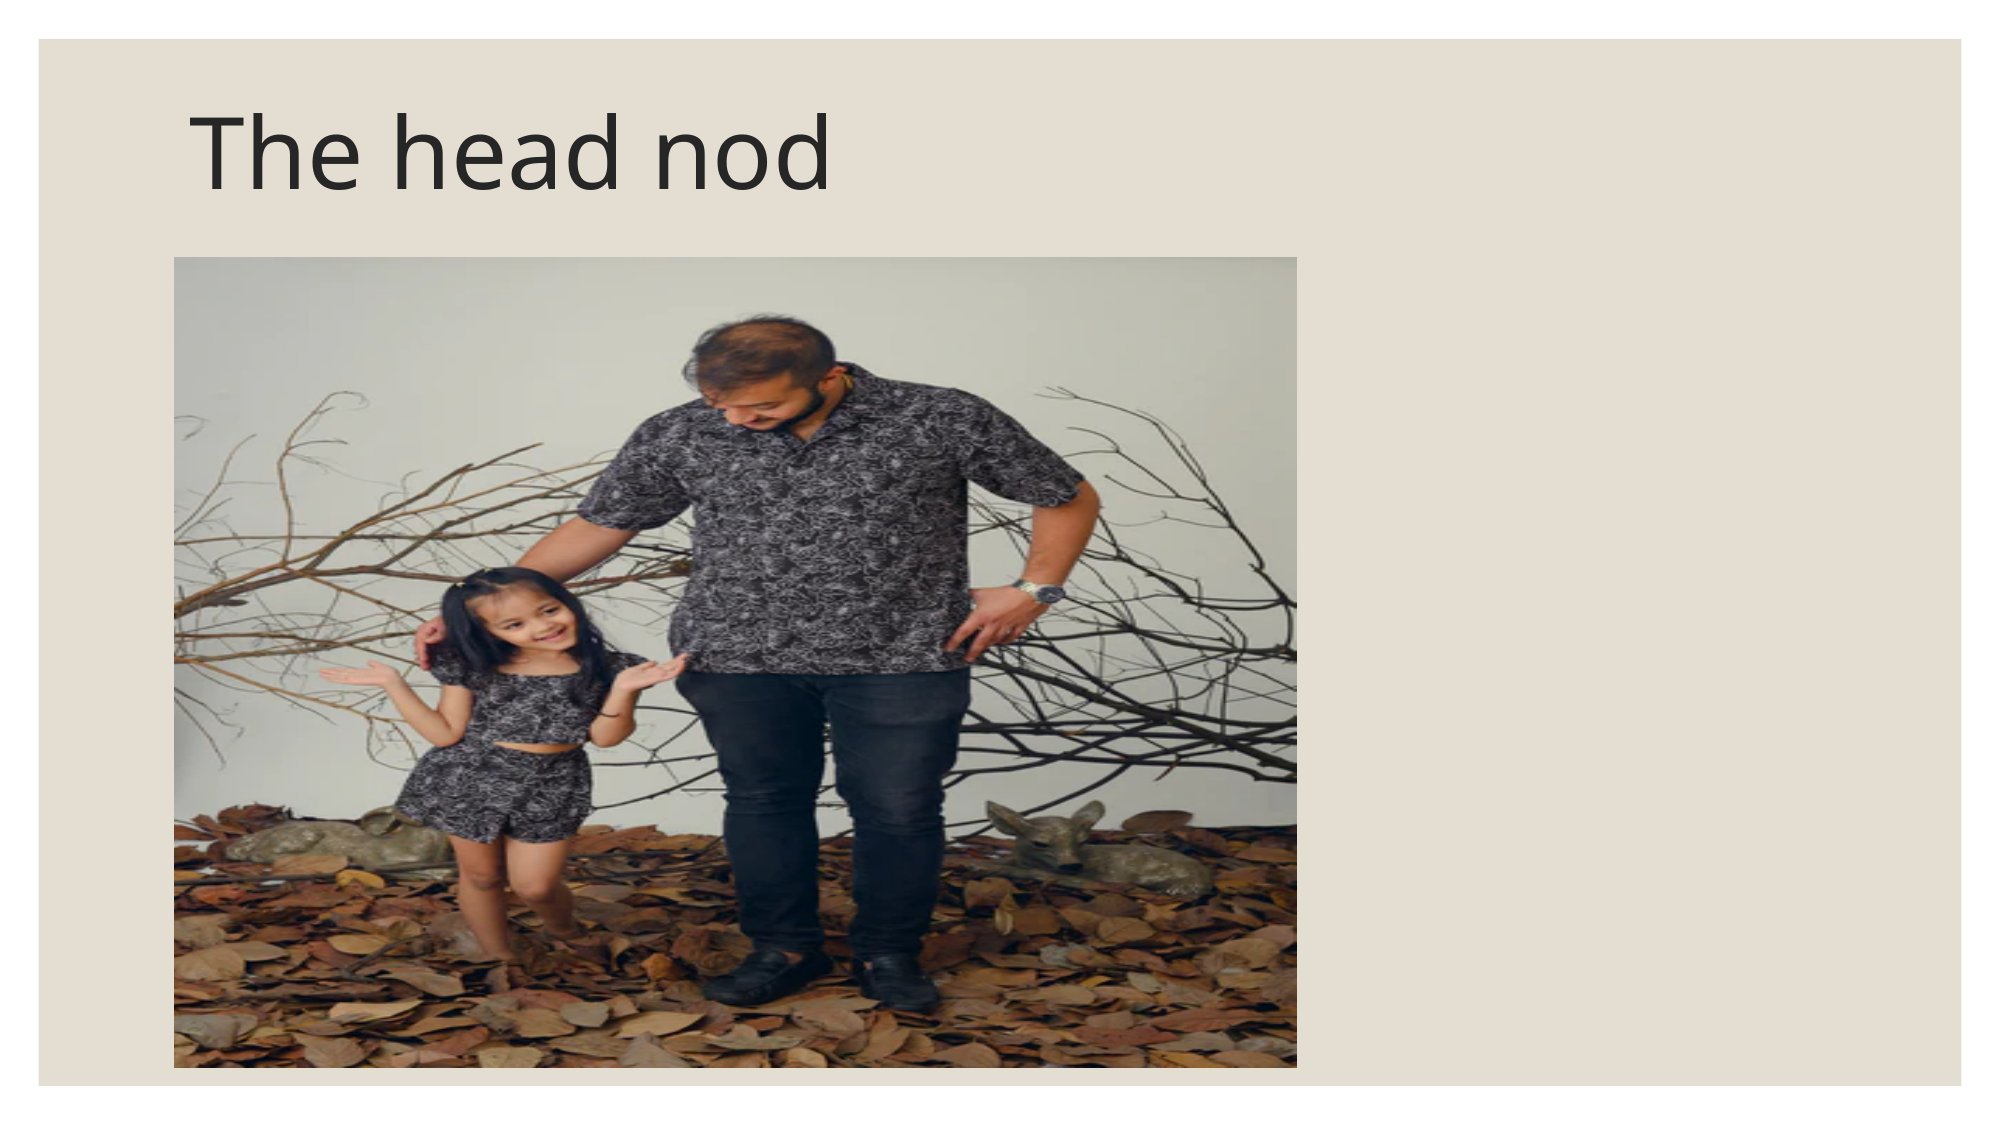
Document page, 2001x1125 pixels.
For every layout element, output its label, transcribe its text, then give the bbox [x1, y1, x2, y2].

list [174, 257, 1297, 1068]
title The head nod [174, 57, 1825, 258]
